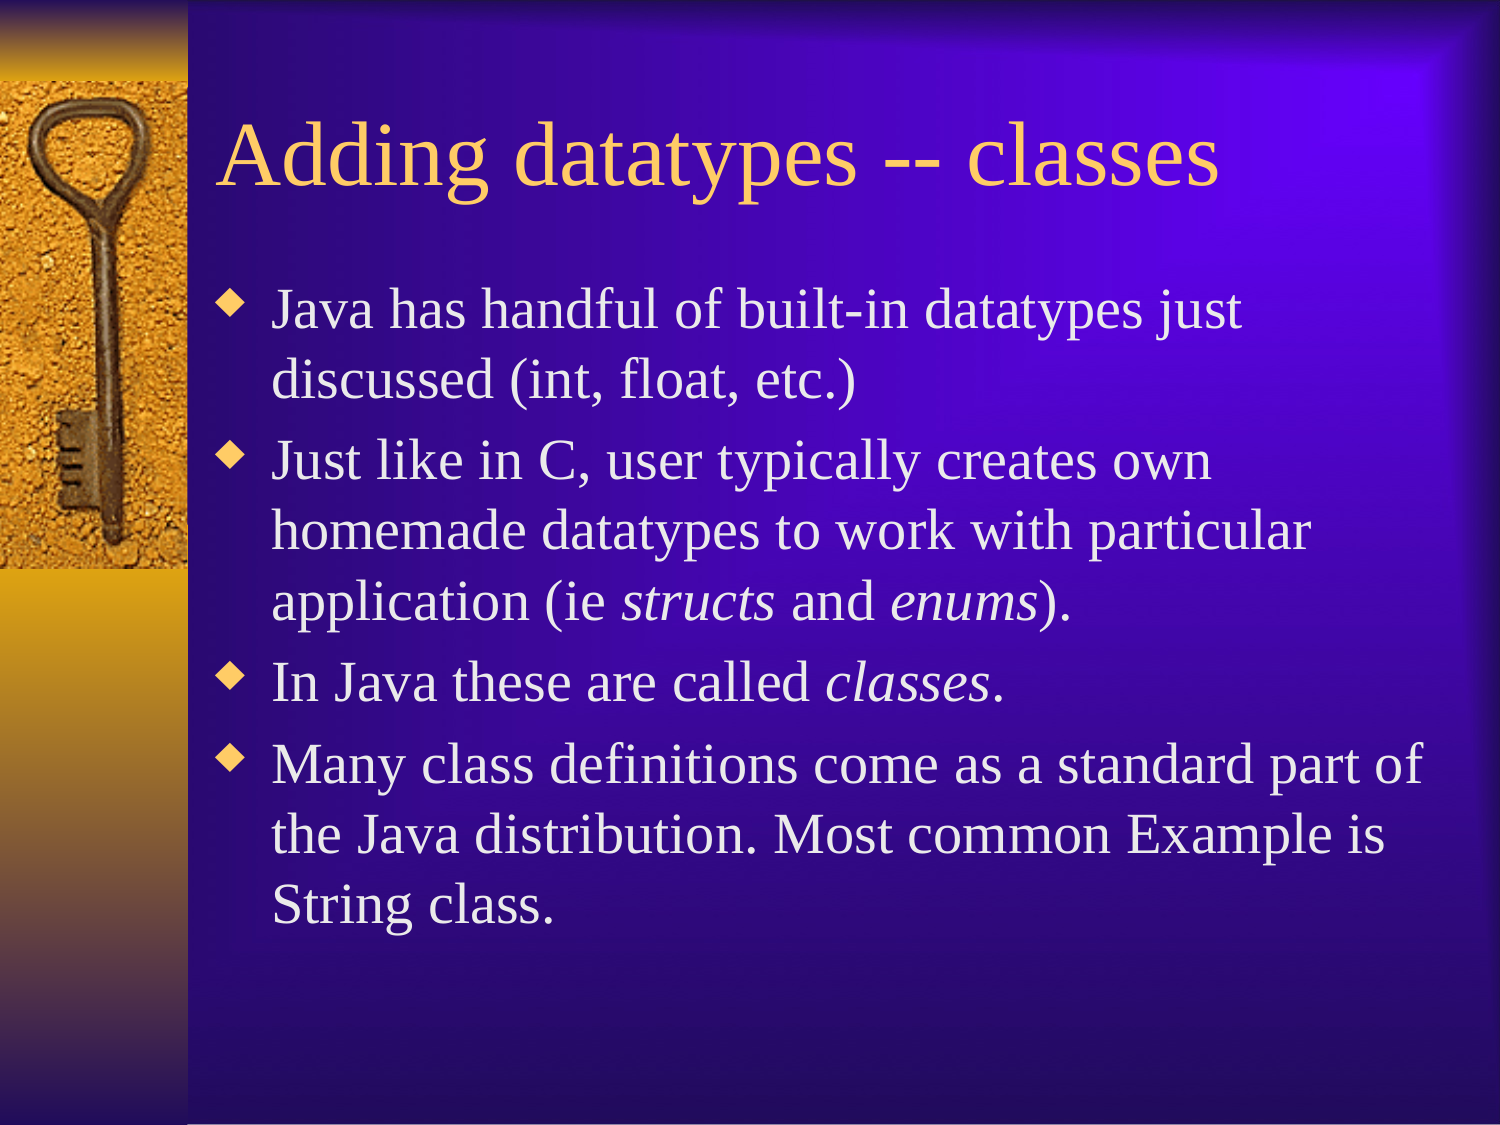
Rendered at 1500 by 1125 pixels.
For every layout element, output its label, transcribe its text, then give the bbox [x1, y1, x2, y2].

list Java has handful of built-in datatypes just discussed (int, float, etc.) Just like in C, user typically creates own homemade datatypes to work with particular application (ie structs and enums). In Java these are called classes. Many class definitions come as a standard part of the Java distribution. Most common Example is String class. [199, 261, 1476, 1001]
picture [0, 0, 1500, 1125]
title Adding datatypes -- classes [199, 49, 1476, 249]
